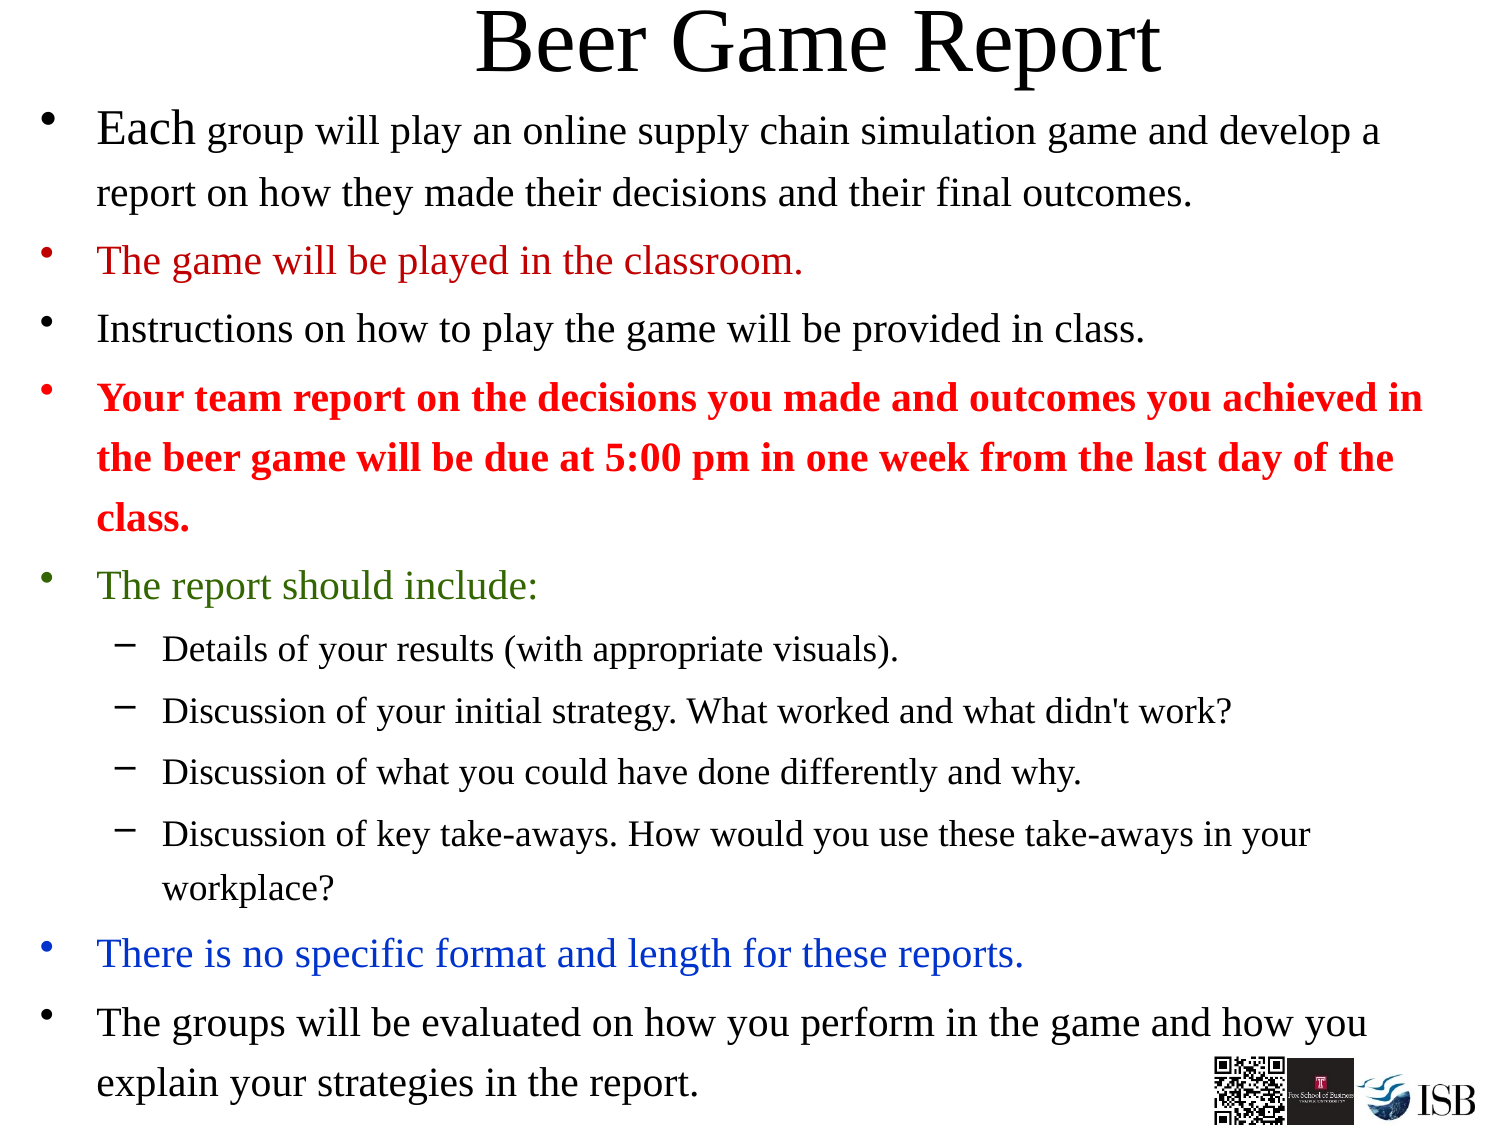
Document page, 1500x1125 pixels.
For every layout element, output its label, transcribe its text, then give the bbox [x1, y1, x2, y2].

picture [1212, 1055, 1475, 1125]
title Beer Game Report [37, 0, 1500, 82]
list Each group will play an online supply chain simulation game and develop a report on how they made their decisions and their final outcomes. The game will be played in the classroom. Instructions on how to play the game will be provided in class. Your team report on the decisions you made and outcomes you achieved in the beer game will be due at 5:00 pm in one week from the last day of the class. The report should include: Details of your results (with appropriate visuals). Discussion of your initial strategy. What worked and what didn't work? Discussion of what you could have done differently and why. Discussion of key take-aways. How would you use these take-aways in your workplace? There is no specific format and length for these reports. The groups will be evaluated on how you perform in the game and how you explain your strategies in the report. [24, 75, 1463, 938]
